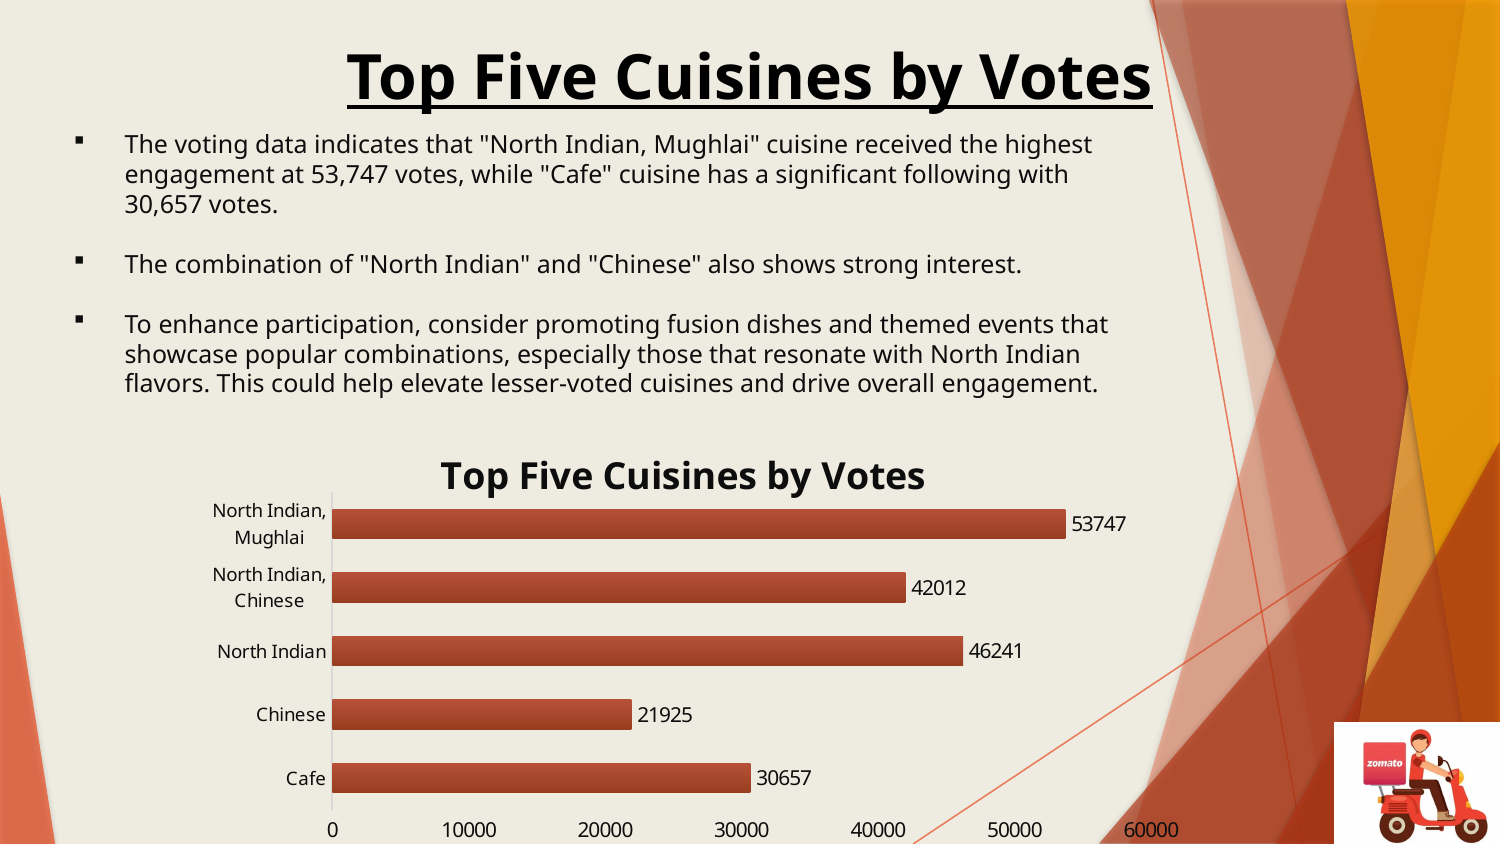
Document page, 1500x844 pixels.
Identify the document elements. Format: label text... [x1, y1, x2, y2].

list The voting data indicates that "North Indian, Mughlai" cuisine received the highest engagement at 53,747 votes, while "Cafe" cuisine has a significant following with 30,657 votes. The combination of "North Indian" and "Chinese" also shows strong interest. To enhance participation, consider promoting fusion dishes and themed events that showcase popular combinations, especially those that resonate with North Indian flavors. This could help elevate lesser-voted cuisines and drive overall engagement. [34, 35, 1166, 526]
chart [164, 421, 1203, 844]
picture [1333, 721, 1500, 844]
title Top Five Cuisines by Votes [134, 22, 1366, 156]
